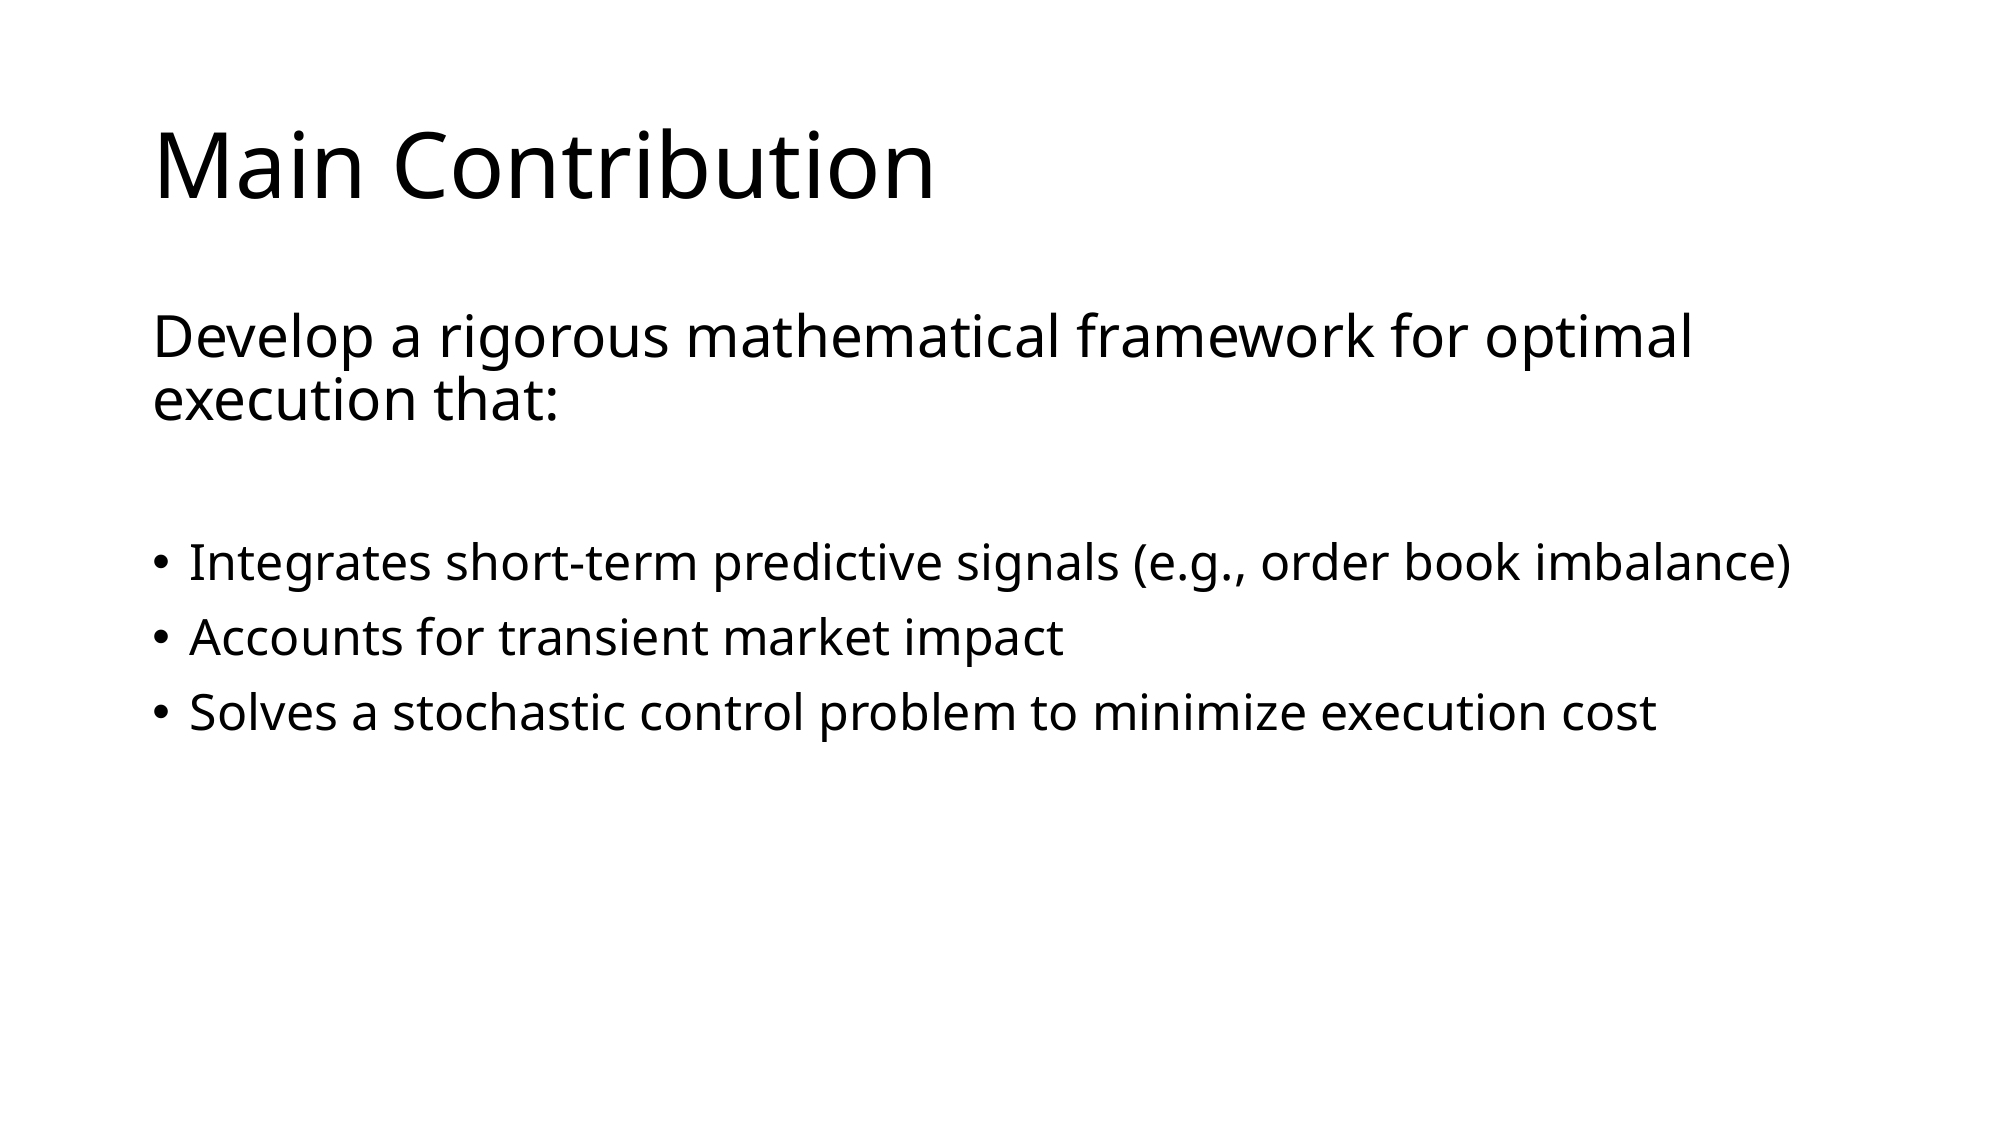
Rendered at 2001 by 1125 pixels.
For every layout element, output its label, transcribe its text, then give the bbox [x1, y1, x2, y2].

list Develop a rigorous mathematical framework for optimal execution that: Integrates short-term predictive signals (e.g., order book imbalance) Accounts for transient market impact Solves a stochastic control problem to minimize execution cost [137, 299, 1863, 1014]
title Main Contribution [137, 59, 1863, 278]
